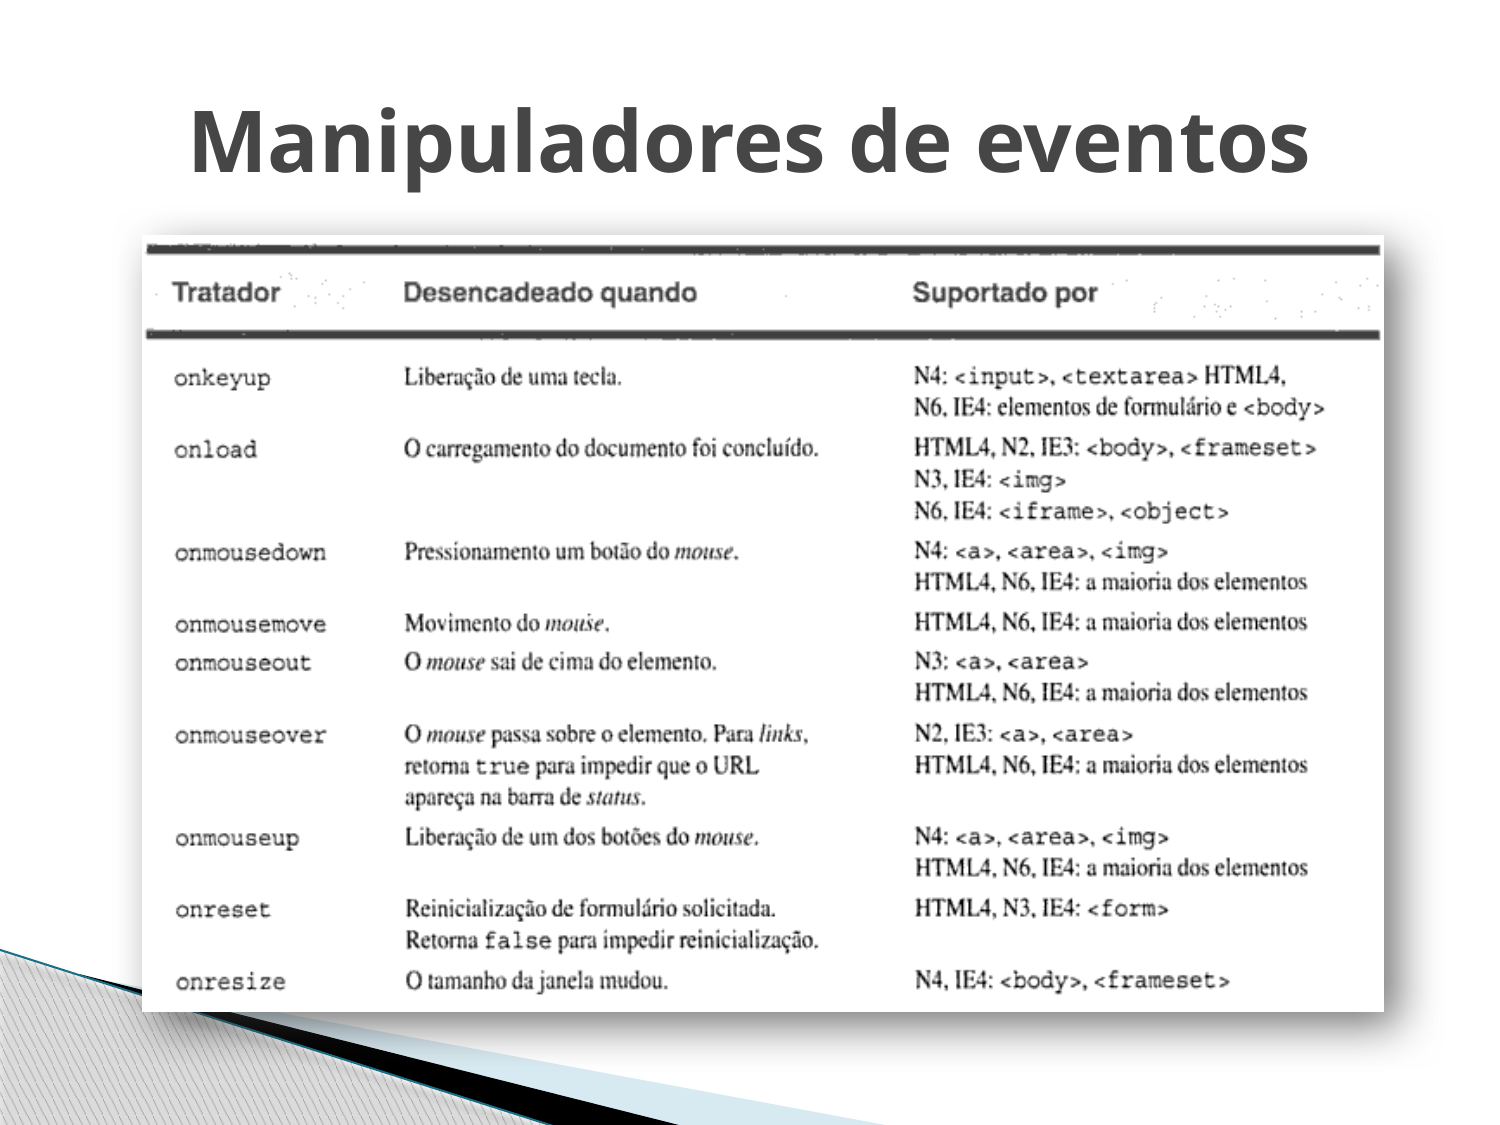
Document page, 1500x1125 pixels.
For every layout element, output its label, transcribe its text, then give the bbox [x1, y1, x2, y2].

picture [141, 235, 1384, 1012]
title Manipuladores de eventos [75, 45, 1425, 233]
